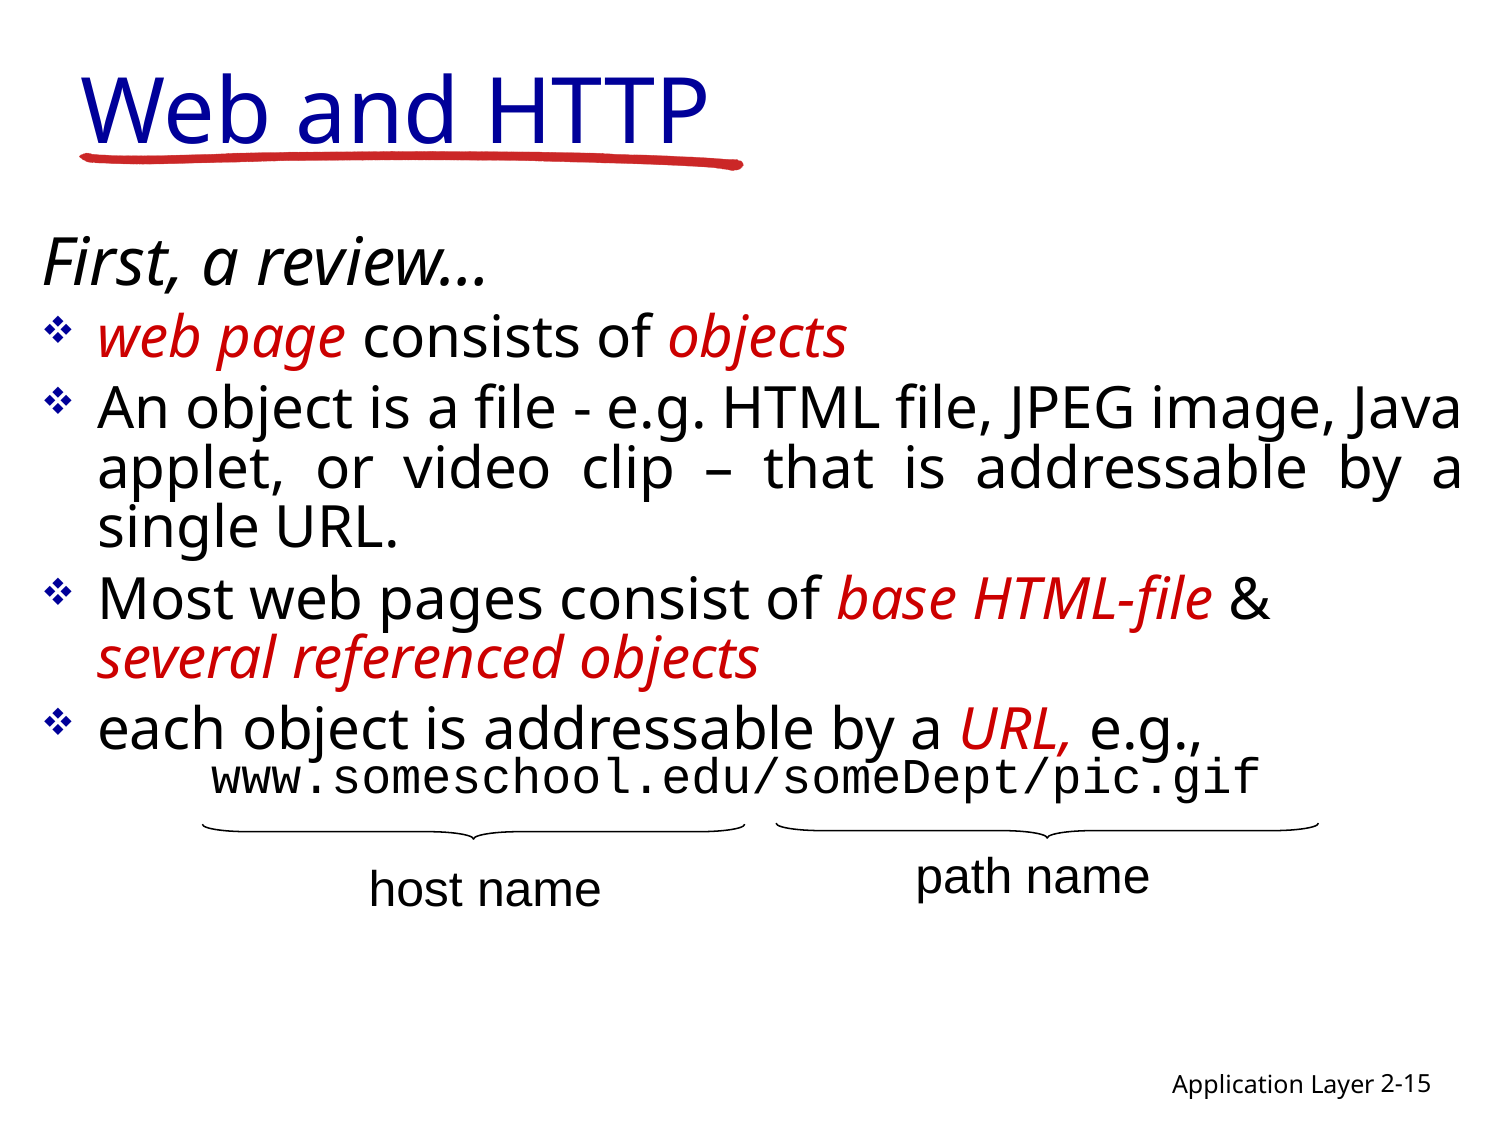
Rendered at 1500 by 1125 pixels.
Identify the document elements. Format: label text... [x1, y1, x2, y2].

footer Application Layer [914, 1071, 1391, 1109]
list First, a review… web page consists of objects An object is a file - e.g. HTML file, JPEG image, Java applet, or video clip – that is addressable by a single URL. Most web pages consist of base HTML-file & several referenced objects each object is addressable by a URL, e.g., [26, 223, 1480, 1071]
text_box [196, 735, 1319, 924]
slide_number 2-15 [1365, 1071, 1477, 1106]
title Web and HTTP [65, 54, 1341, 159]
picture [76, 146, 752, 176]
